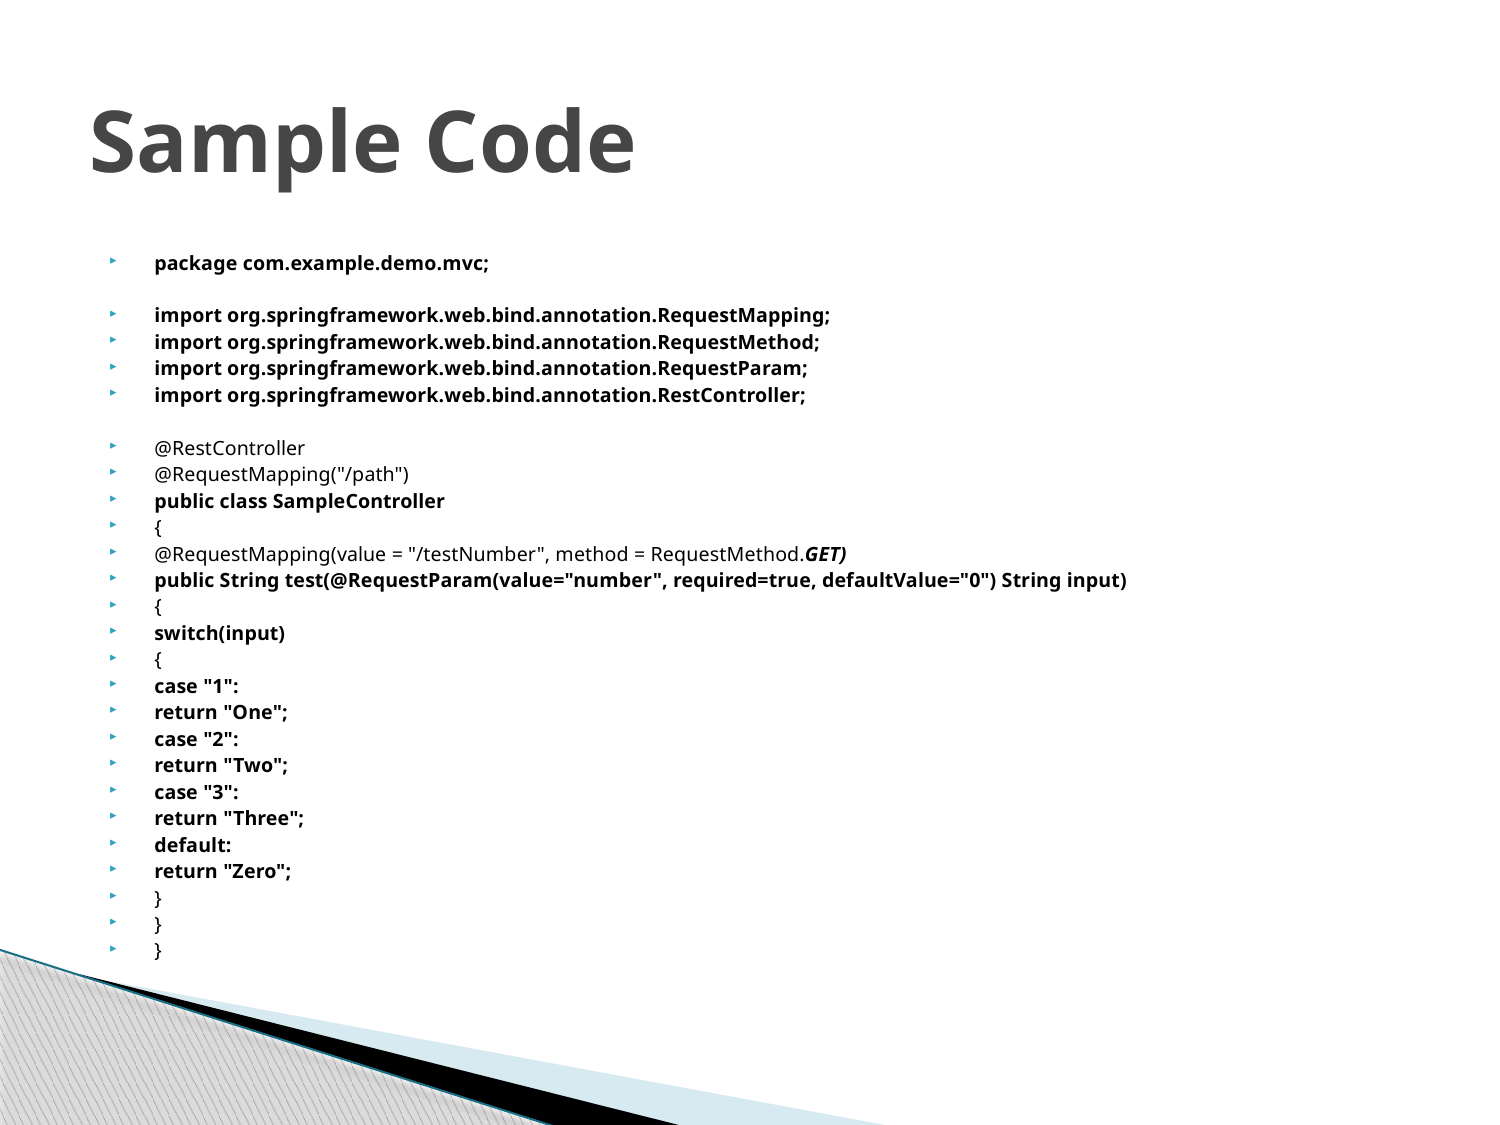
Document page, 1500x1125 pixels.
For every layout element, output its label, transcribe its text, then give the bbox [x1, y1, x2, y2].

list package com.example.demo.mvc; import org.springframework.web.bind.annotation.RequestMapping; import org.springframework.web.bind.annotation.RequestMethod; import org.springframework.web.bind.annotation.RequestParam; import org.springframework.web.bind.annotation.RestController; @RestController @RequestMapping("/path") public class SampleController { @RequestMapping(value = "/testNumber", method = RequestMethod.GET) public String test(@RequestParam(value="number", required=true, defaultValue="0") String input) { switch(input) { case "1": return "One"; case "2": return "Two"; case "3": return "Three"; default: return "Zero"; } } } [75, 243, 1425, 986]
title Sample Code [75, 45, 1425, 233]
